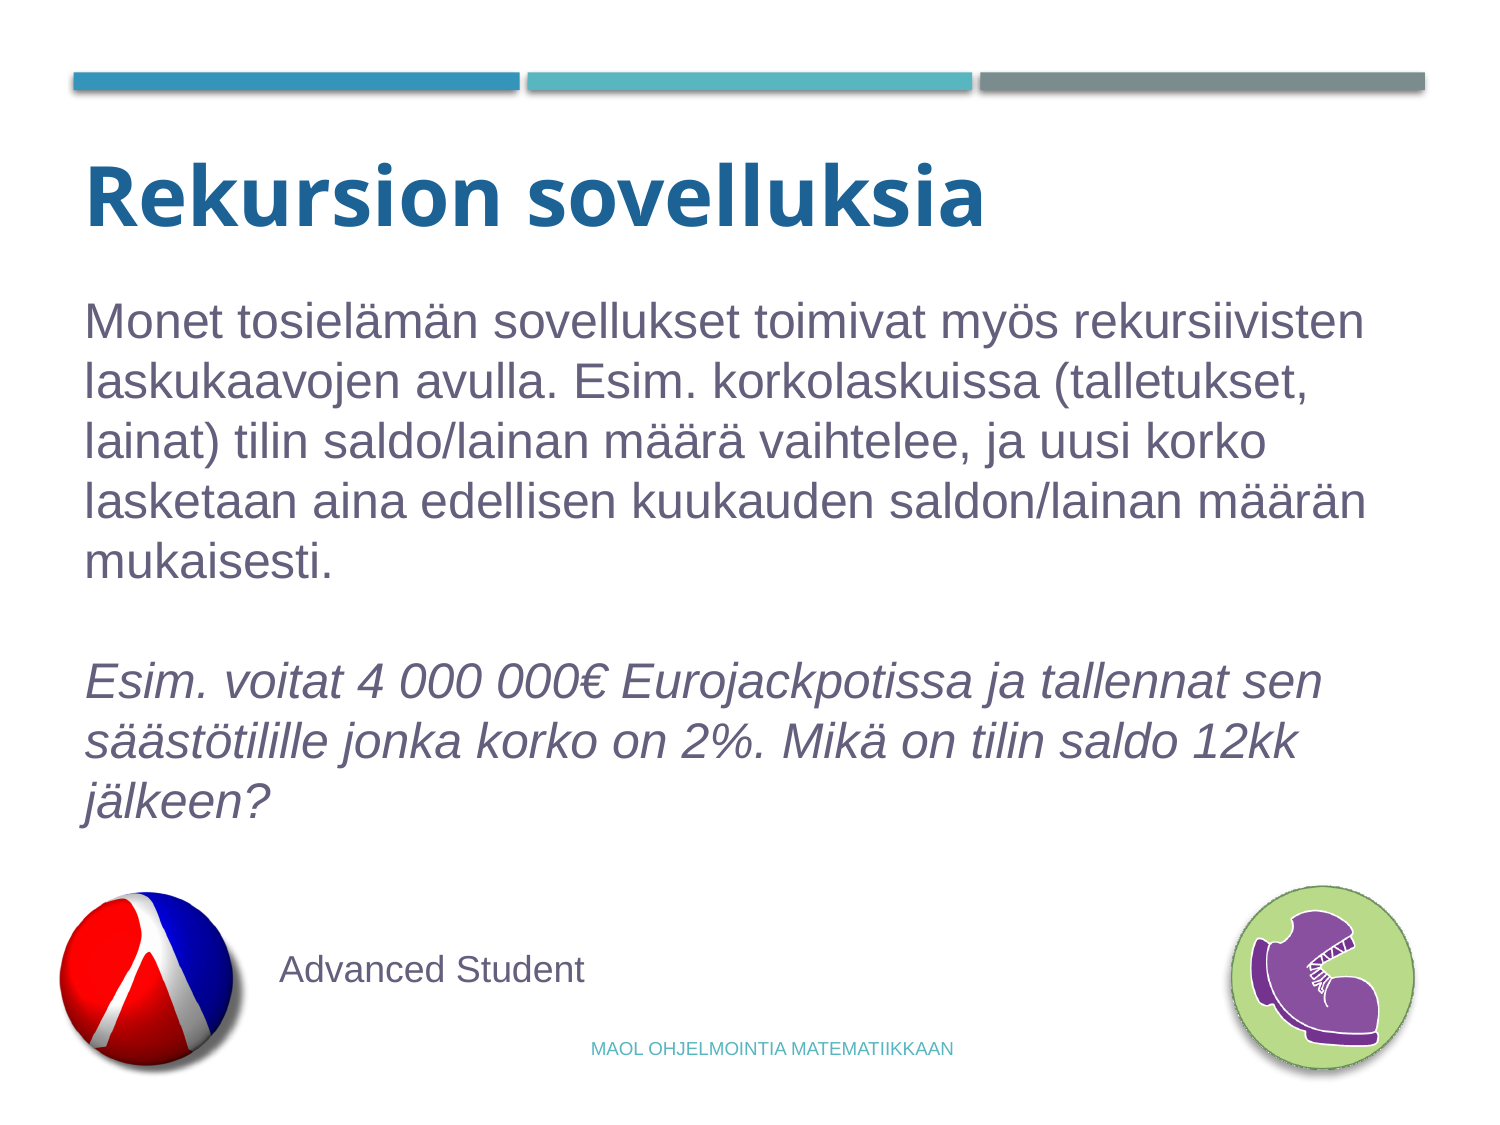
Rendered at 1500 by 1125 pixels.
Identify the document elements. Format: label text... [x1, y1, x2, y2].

picture [1195, 864, 1443, 1093]
footer MAOL Ohjelmointia matematiikkaan [255, 1017, 969, 1078]
text_box Monet tosielämän sovellukset toimivat myös rekursiivisten laskukaavojen avulla. Esim. korkolaskuissa (talletukset, lainat) tilin saldo/lainan määrä vaihtelee, ja uusi korko lasketaan aina edellisen kuukauden saldon/lainan määrän mukaisesti. Esim. voitat 4 000 000€ Eurojackpotissa ja tallennat sen säästötilille jonka korko on 2%. Mikä on tilin saldo 12kk jälkeen? [70, 281, 1421, 837]
picture [42, 875, 250, 1082]
text_box Advanced Student [264, 937, 600, 998]
text_box Rekursion sovelluksia [68, 144, 1421, 243]
